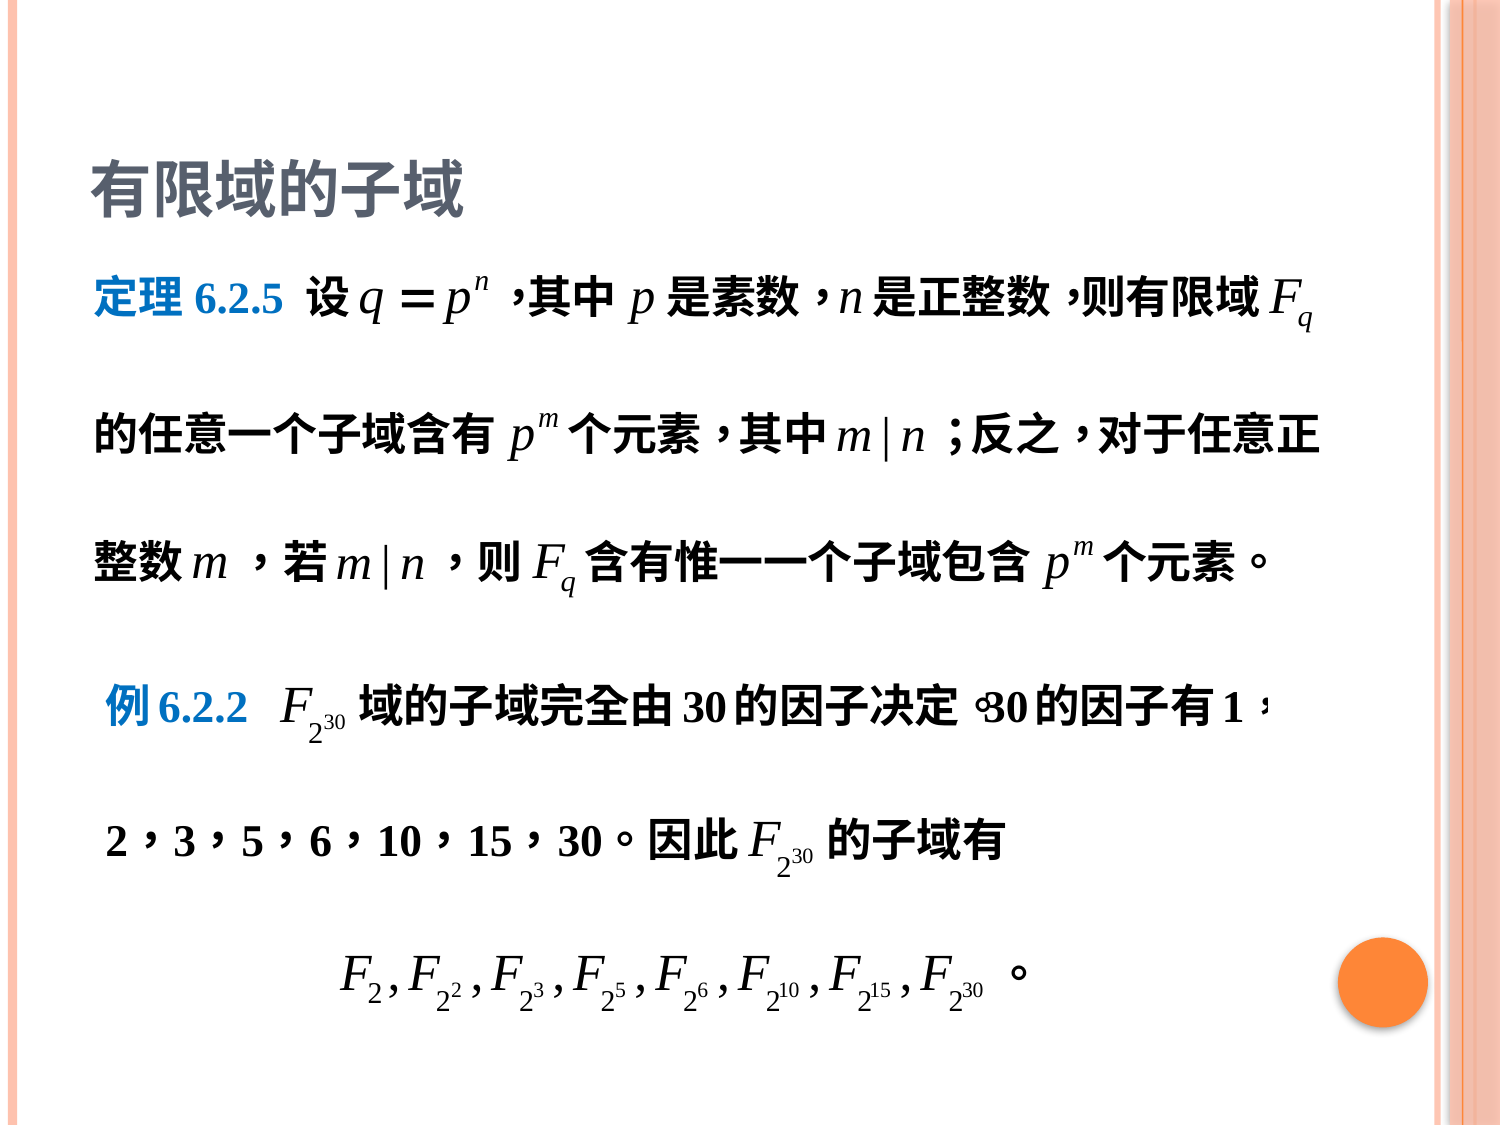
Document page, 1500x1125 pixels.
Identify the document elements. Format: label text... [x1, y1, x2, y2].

title 有限域的子域 [75, 45, 1300, 233]
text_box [93, 233, 1325, 661]
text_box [104, 643, 1271, 1091]
